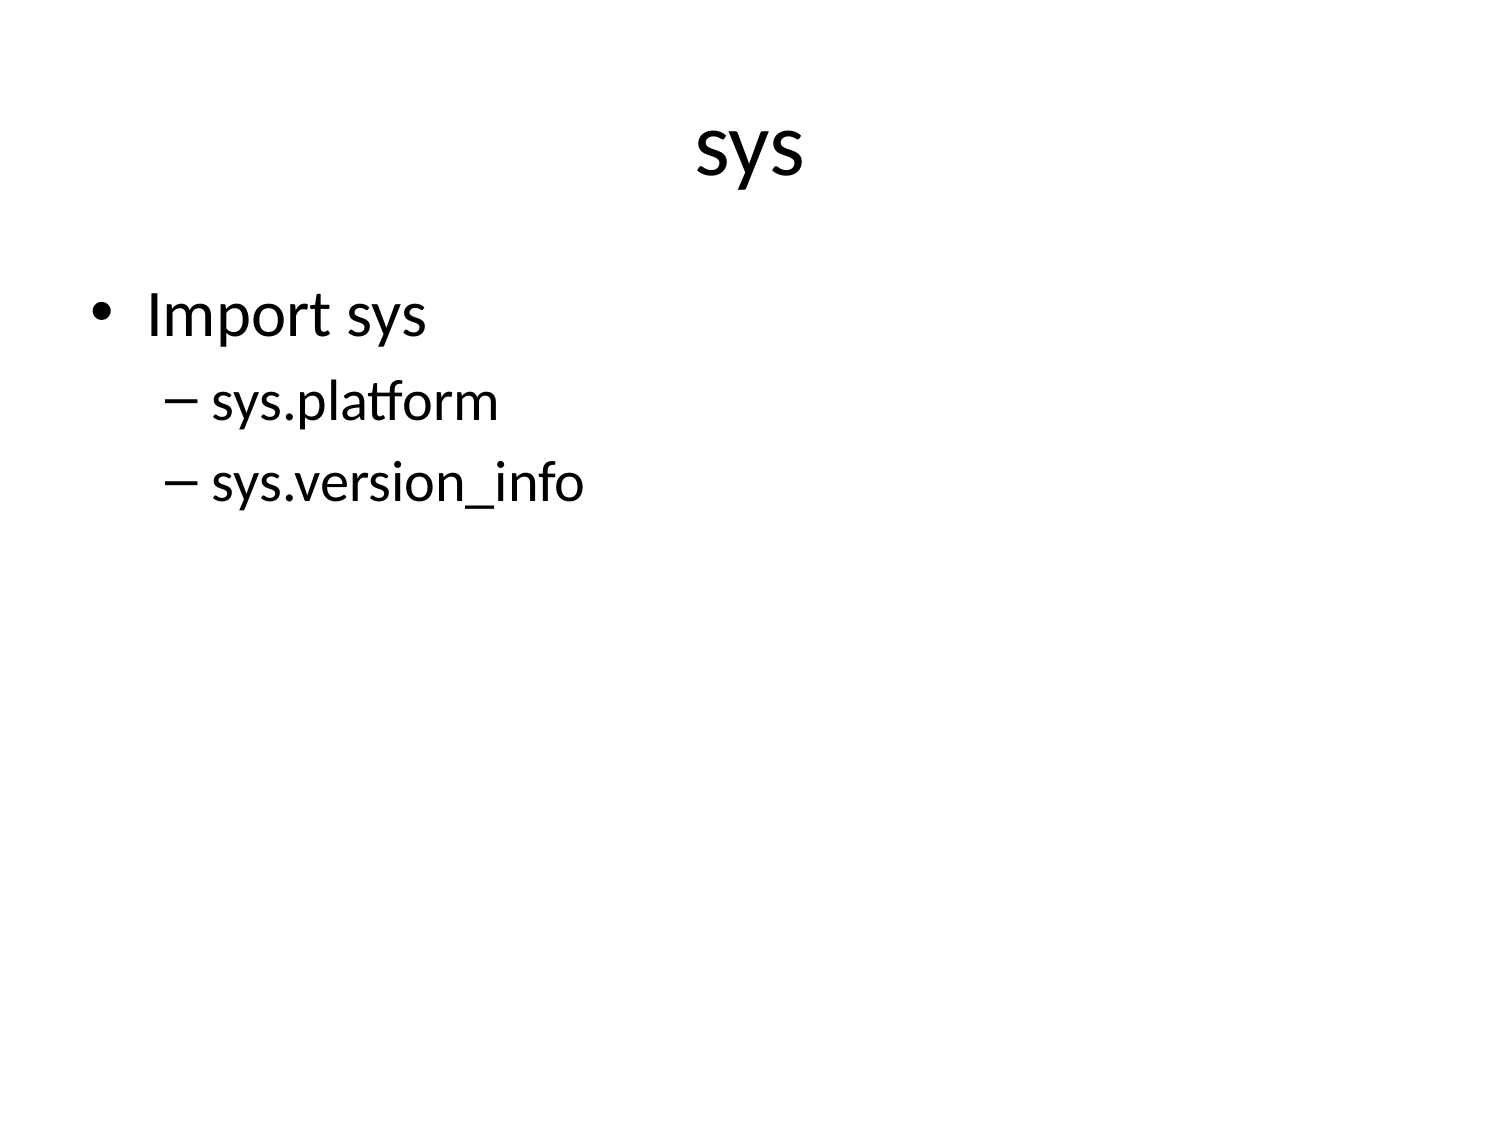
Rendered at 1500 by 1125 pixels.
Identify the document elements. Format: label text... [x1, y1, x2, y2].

title sys [75, 45, 1425, 233]
list Import sys sys.platform sys.version_info [75, 262, 1425, 1005]
